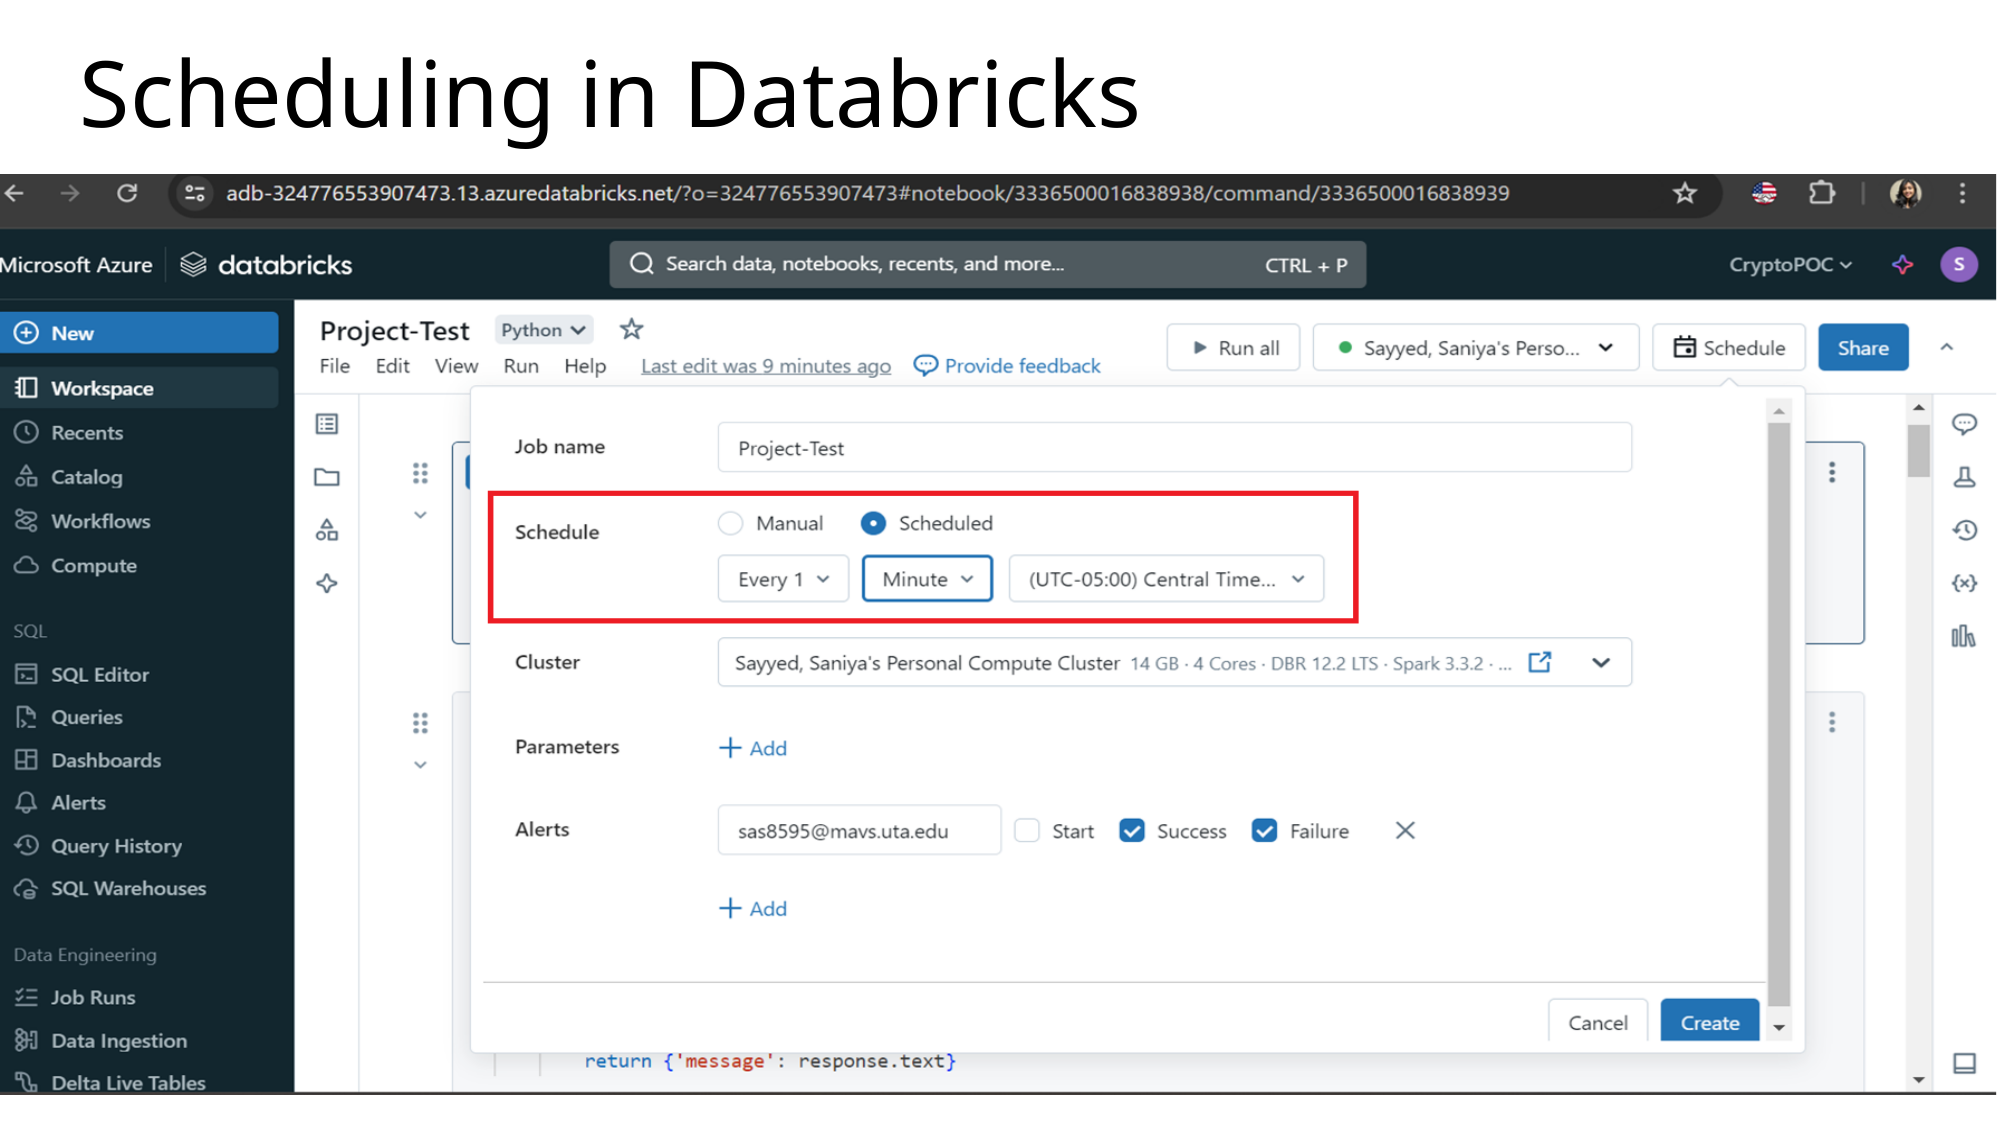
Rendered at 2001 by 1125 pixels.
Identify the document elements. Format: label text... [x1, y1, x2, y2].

picture [0, 174, 2000, 1097]
text_box Scheduling in Databricks [65, 28, 1764, 154]
